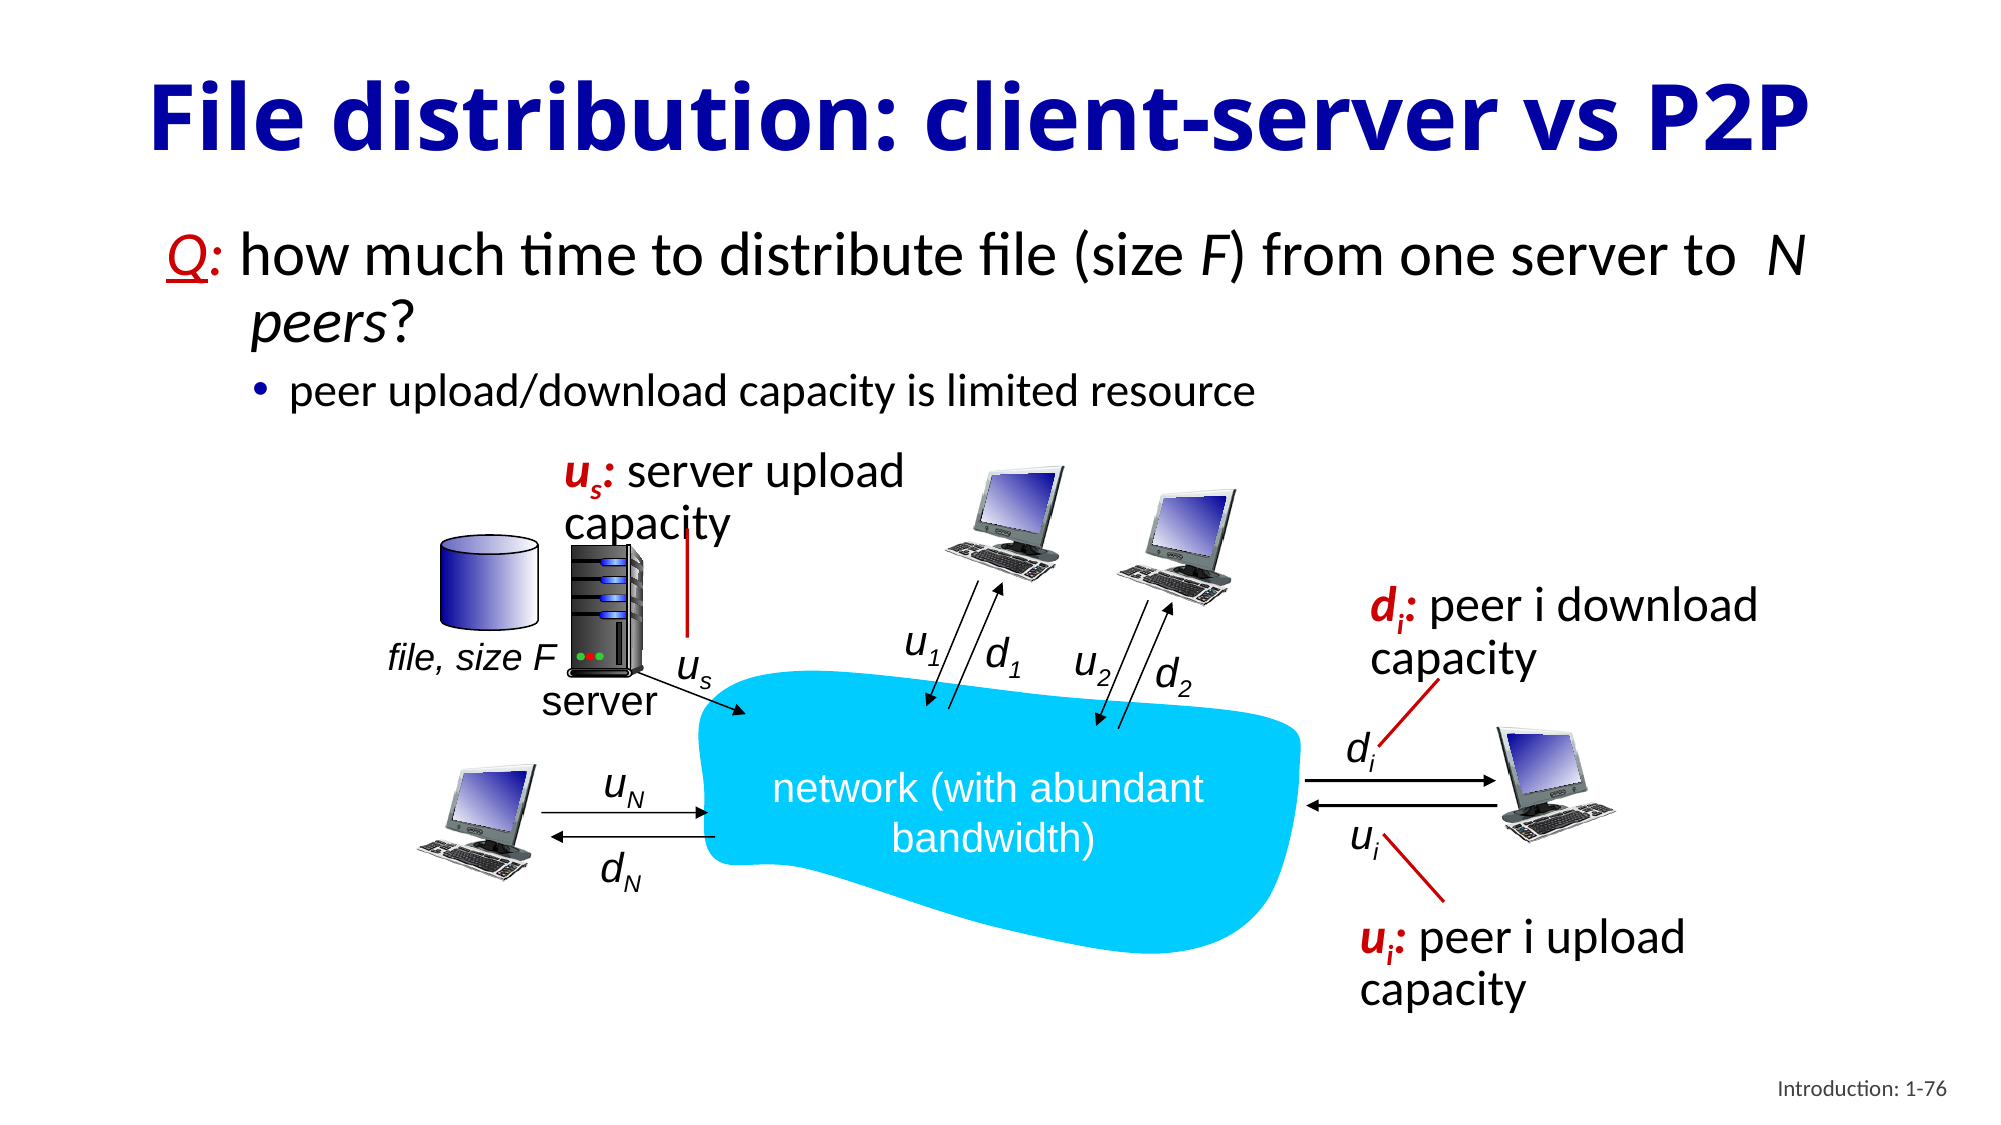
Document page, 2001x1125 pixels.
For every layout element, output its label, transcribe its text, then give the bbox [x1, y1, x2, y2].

text_box file, size F [357, 625, 587, 686]
text_box server [503, 666, 697, 732]
text_box uN [588, 748, 689, 821]
text_box dN [585, 833, 686, 905]
text_box us [661, 630, 728, 702]
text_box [916, 460, 1069, 591]
title File distribution: client-server vs P2P [131, 47, 1856, 195]
text_box [1432, 774, 1493, 787]
text_box us: server upload capacity [549, 433, 958, 558]
text_box [689, 806, 709, 819]
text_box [1493, 721, 1646, 852]
text_box ui [1335, 800, 1436, 873]
text_box [440, 534, 539, 631]
text_box [550, 830, 585, 844]
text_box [1088, 483, 1241, 615]
text_box network (with abundant bandwidth) [757, 752, 1219, 868]
text_box [714, 702, 746, 716]
text_box Q: how much time to distribute file (size F) from one server to N peers? peer upload/download capacity is limited resource [141, 213, 1867, 427]
text_box [1306, 799, 1335, 812]
text_box di [1331, 713, 1432, 785]
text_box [567, 545, 644, 677]
slide_number Introduction: 1-76 [1512, 1056, 1963, 1117]
text_box ui: peer i upload capacity [1345, 899, 1771, 1024]
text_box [388, 758, 541, 890]
text_box [698, 670, 1301, 954]
text_box di: peer i download capacity [1355, 568, 1806, 692]
text_box Top Level Domain [441, 534, 538, 554]
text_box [889, 580, 1241, 729]
